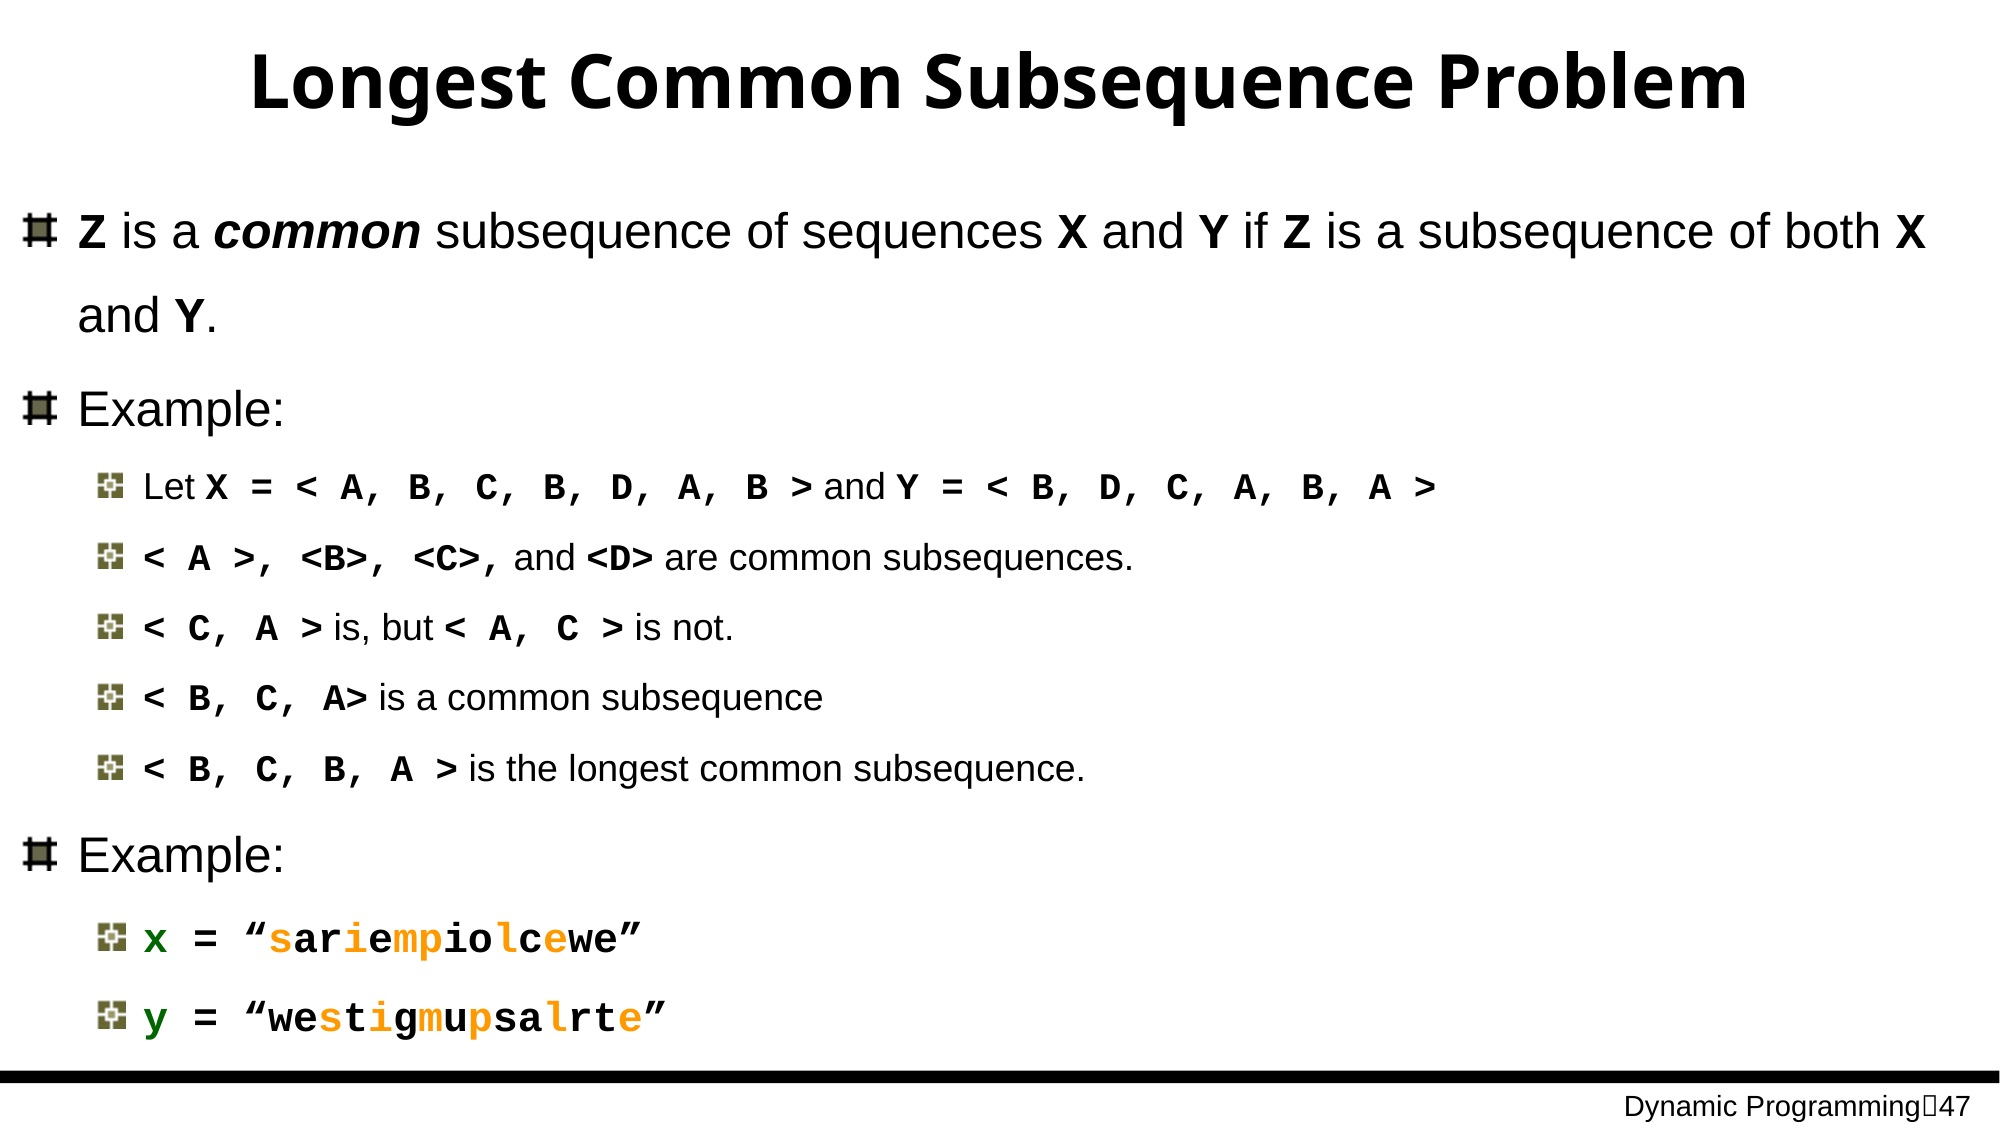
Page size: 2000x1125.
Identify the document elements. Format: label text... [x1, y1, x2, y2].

picture [21, 835, 57, 871]
picture [96, 999, 126, 1029]
picture [96, 753, 123, 780]
picture [96, 921, 126, 951]
picture [96, 541, 123, 569]
list Z is a common subsequence of sequences X and Y if Z is a subsequence of both X and Y. Example: Let X = < A, B, C, B, D, A, B > and Y = < B, D, C, A, B, A > < A >, <B>, <C>, and <D> are common subsequences. < C, A > is, but < A, C > is not. < B, C, A> is a common subsequence < B, C, B, A > is the longest common subsequence. Example: x = “sariempiolcewe” y = “westigmupsalrte” [5, 166, 1993, 1063]
slide_number Dynamic Programming47 [1436, 1079, 1987, 1125]
picture [96, 682, 123, 710]
picture [21, 211, 57, 247]
picture [96, 612, 123, 639]
picture [96, 471, 123, 498]
title Longest Common Subsequence Problem [10, 9, 1990, 148]
picture [21, 389, 57, 425]
